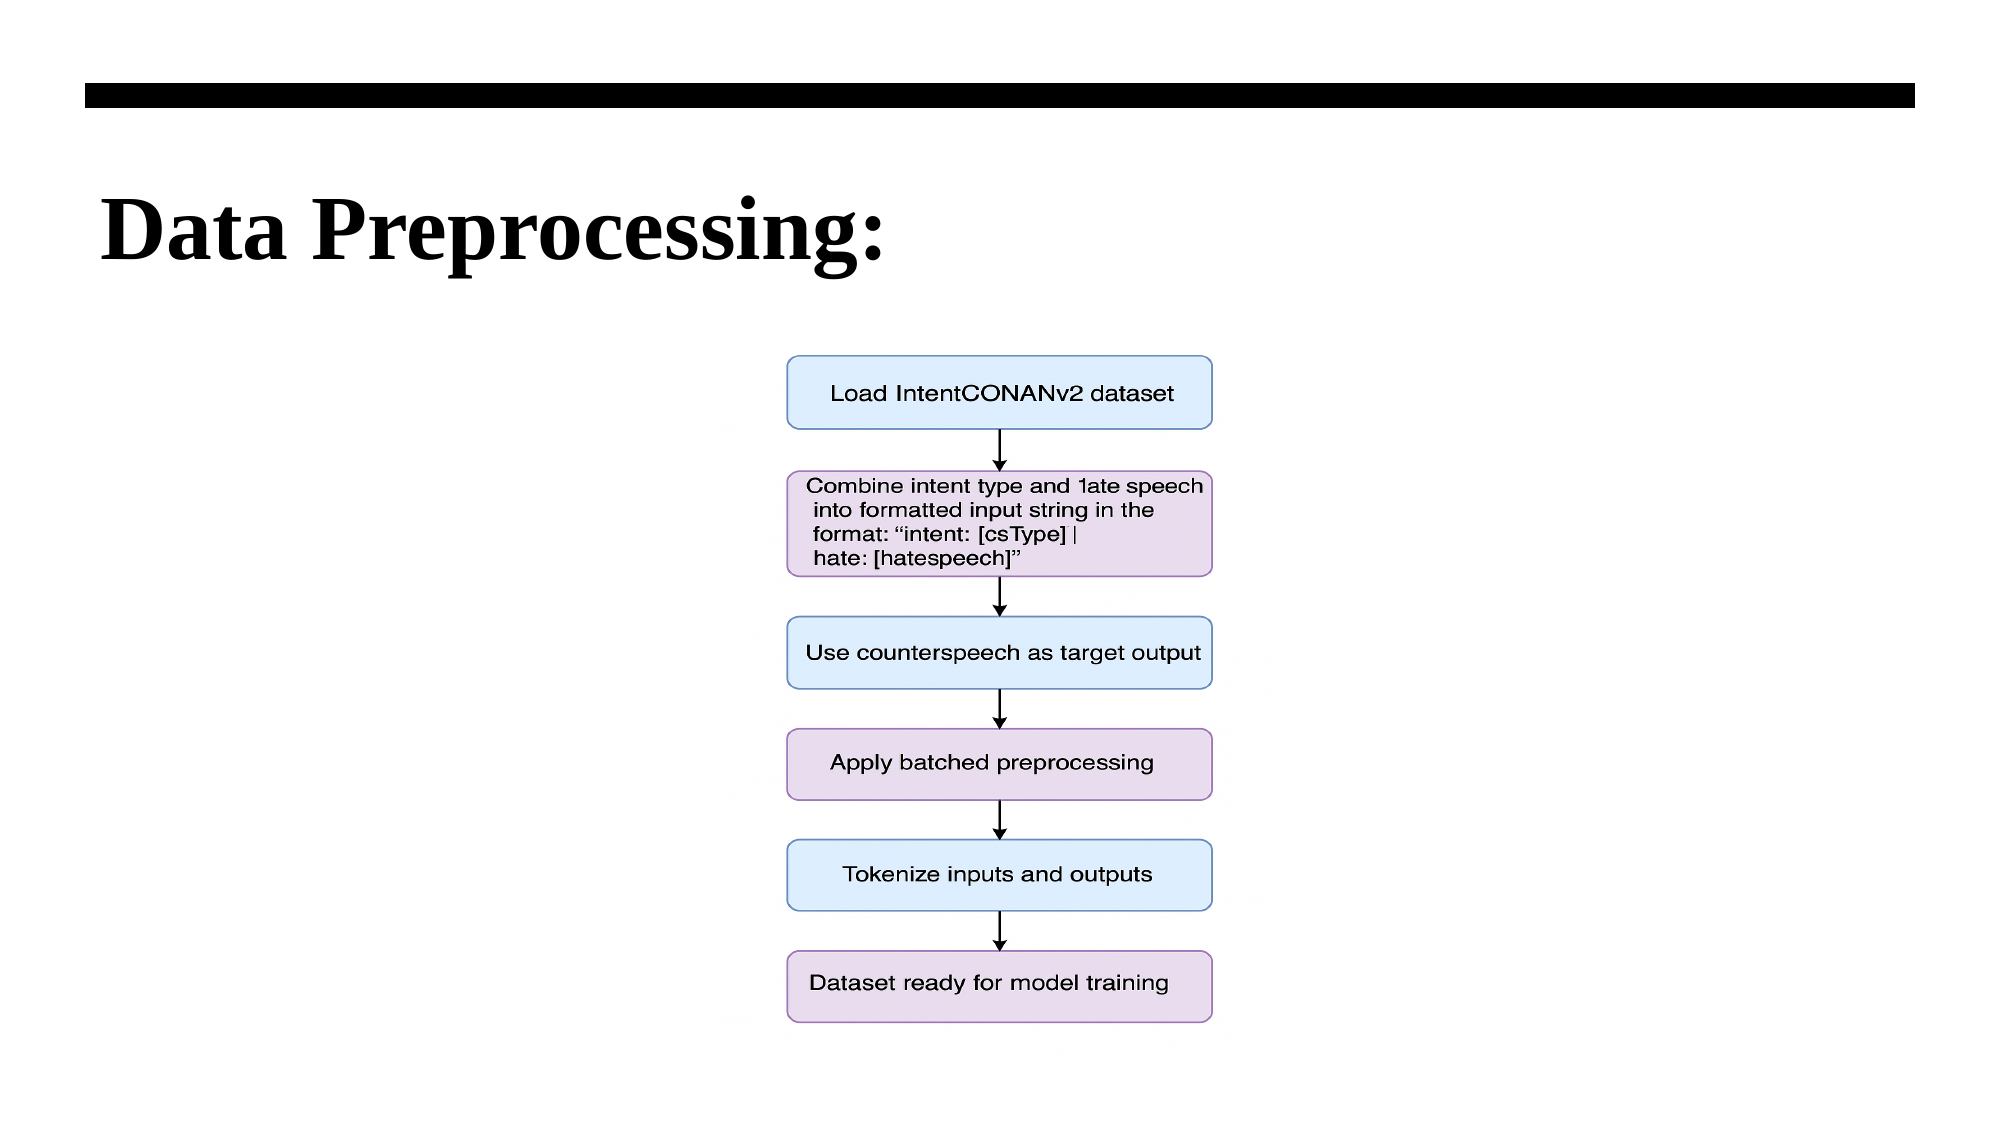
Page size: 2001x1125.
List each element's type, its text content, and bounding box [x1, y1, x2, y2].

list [711, 348, 1288, 1070]
title Data Preprocessing: [85, 160, 1916, 401]
